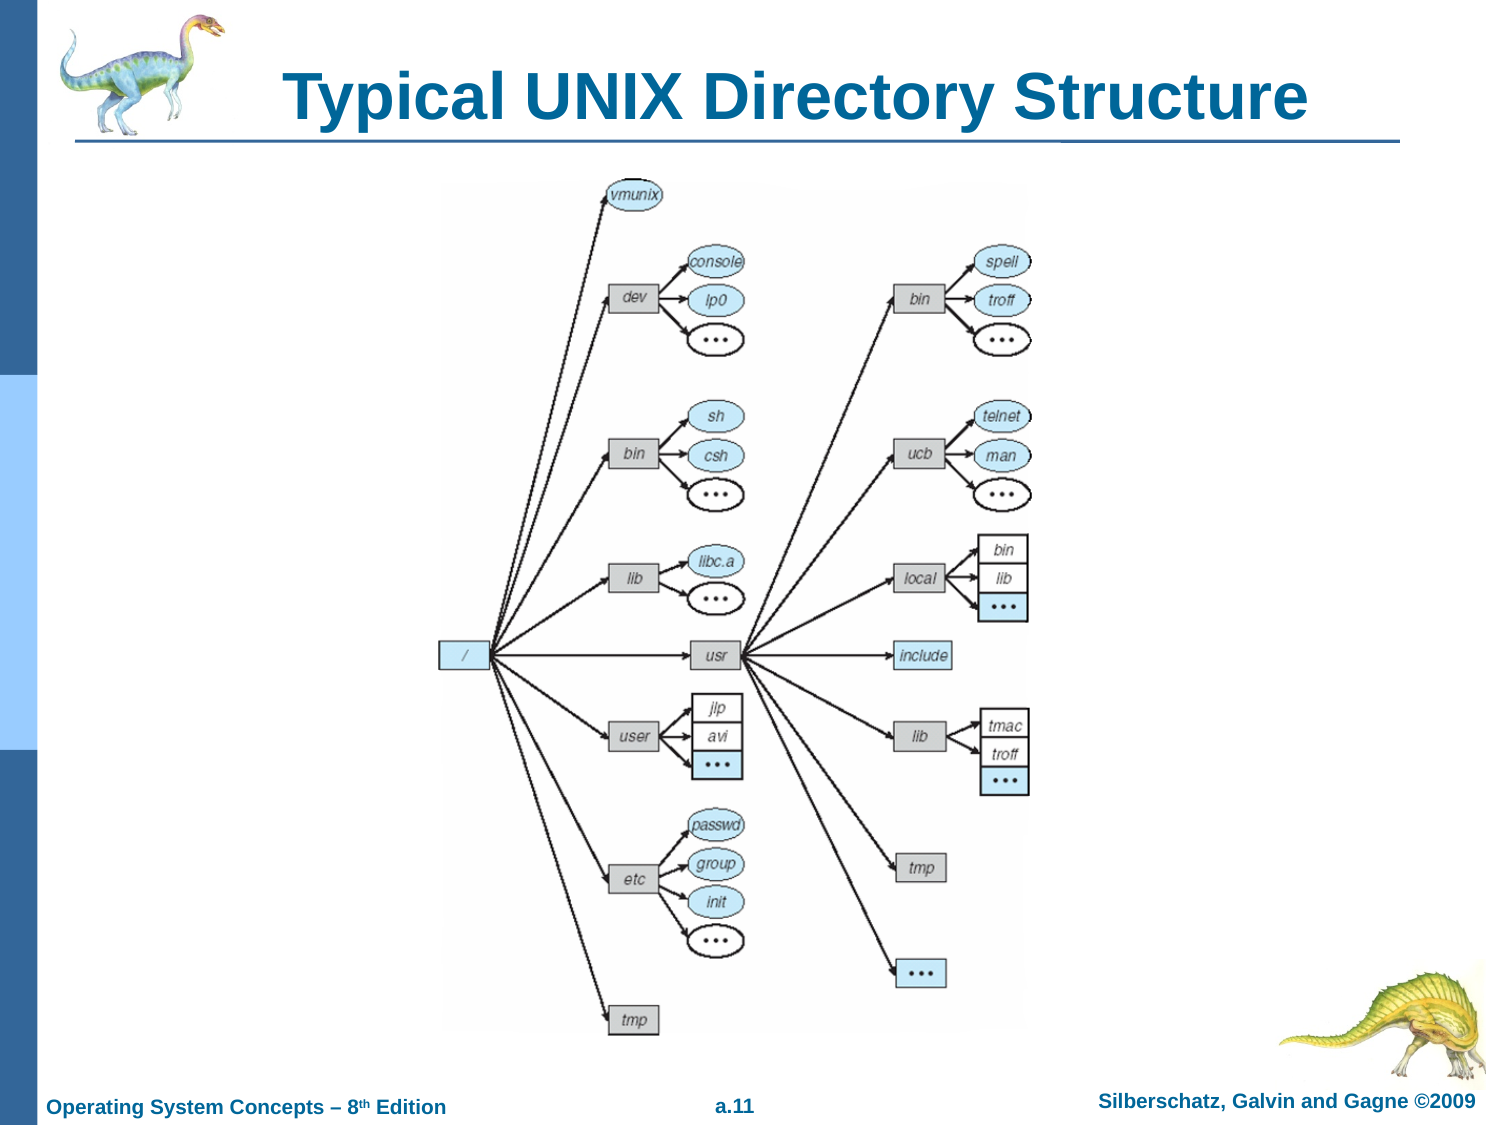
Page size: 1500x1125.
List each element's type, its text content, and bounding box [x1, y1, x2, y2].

picture [1275, 959, 1486, 1090]
picture [46, 0, 243, 149]
title Typical UNIX Directory Structure [167, 45, 1426, 141]
picture [430, 173, 1036, 1046]
